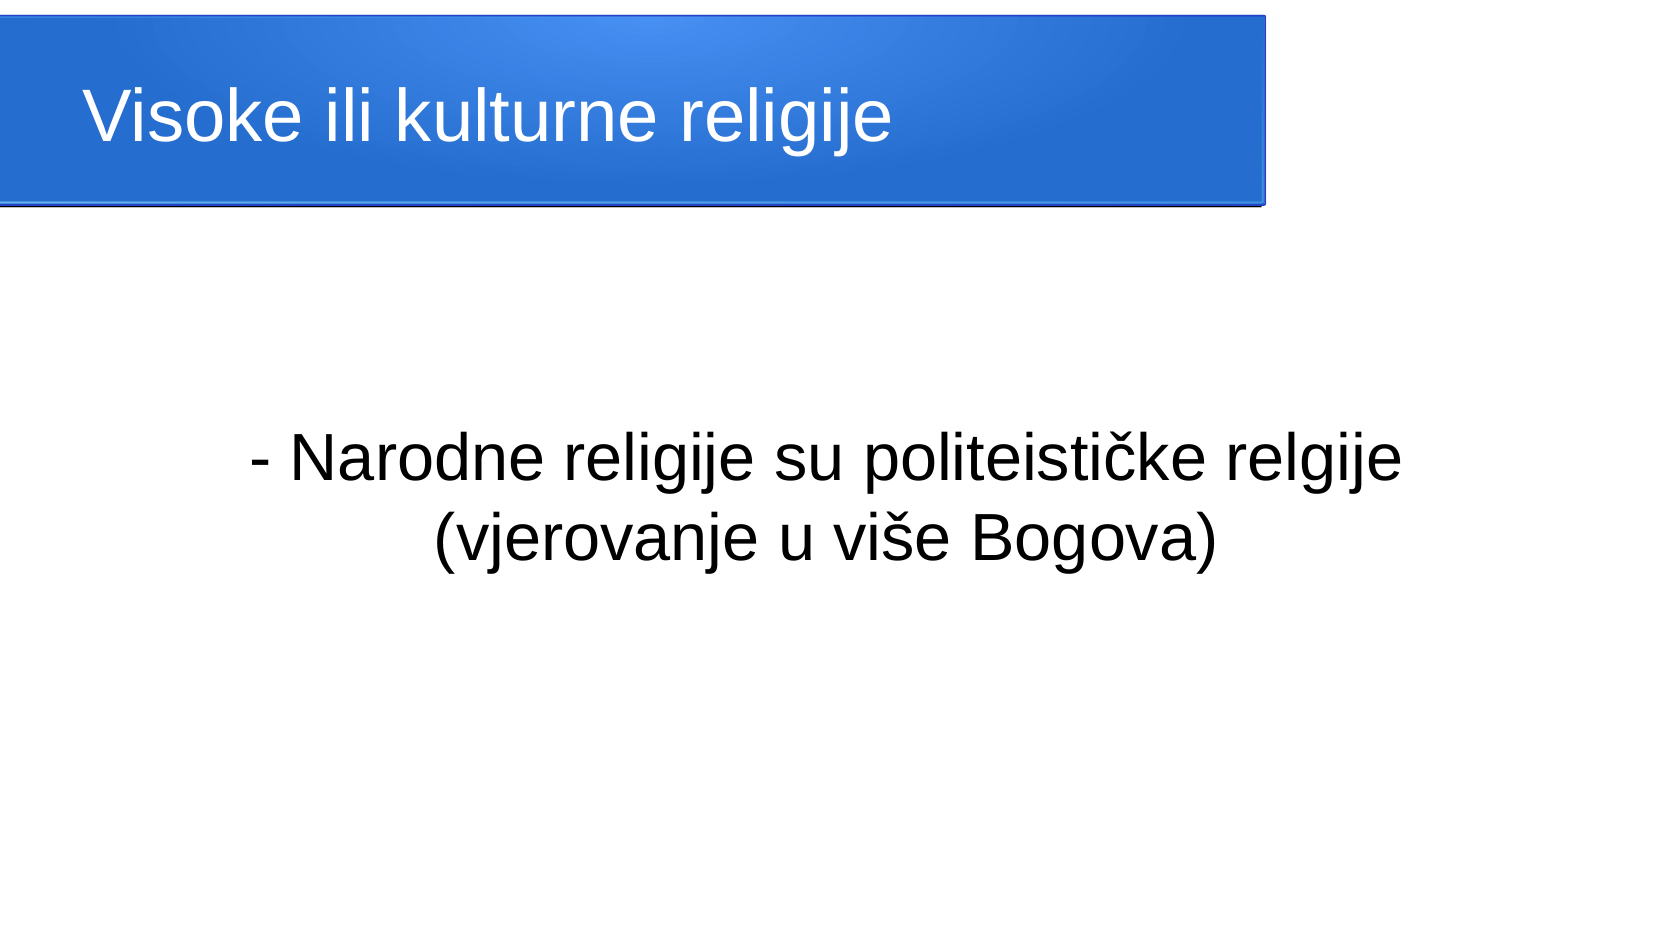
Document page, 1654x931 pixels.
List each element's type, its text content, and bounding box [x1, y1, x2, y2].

text_box Visoke ili kulturne religije [82, 35, 1235, 189]
text_box - Narodne religije su politeističke relgije (vjerovanje u više Bogova) [82, 224, 1571, 764]
picture [0, 13, 1269, 211]
